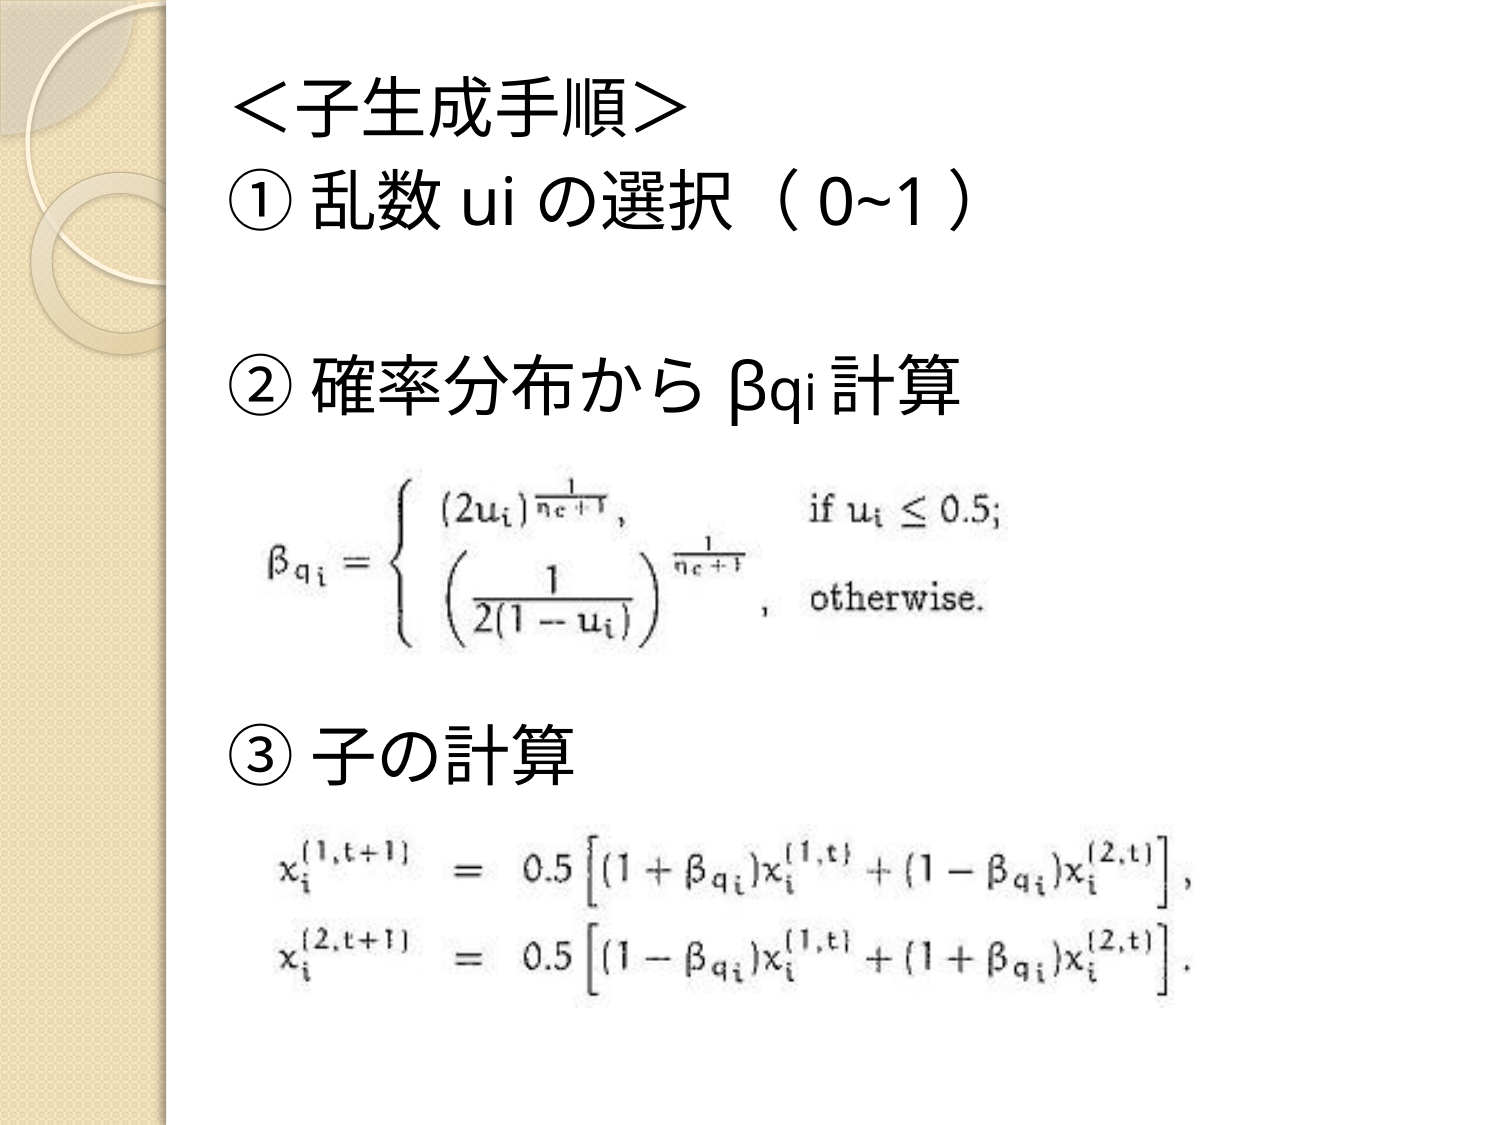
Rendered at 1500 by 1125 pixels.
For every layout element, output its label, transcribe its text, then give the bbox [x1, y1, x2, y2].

list ＜子生成手順＞ ①乱数uiの選択（0~1） ②確率分布からβqi計算 ③子の計算 [199, 58, 1430, 847]
picture [257, 461, 1032, 665]
picture [269, 820, 1205, 1009]
